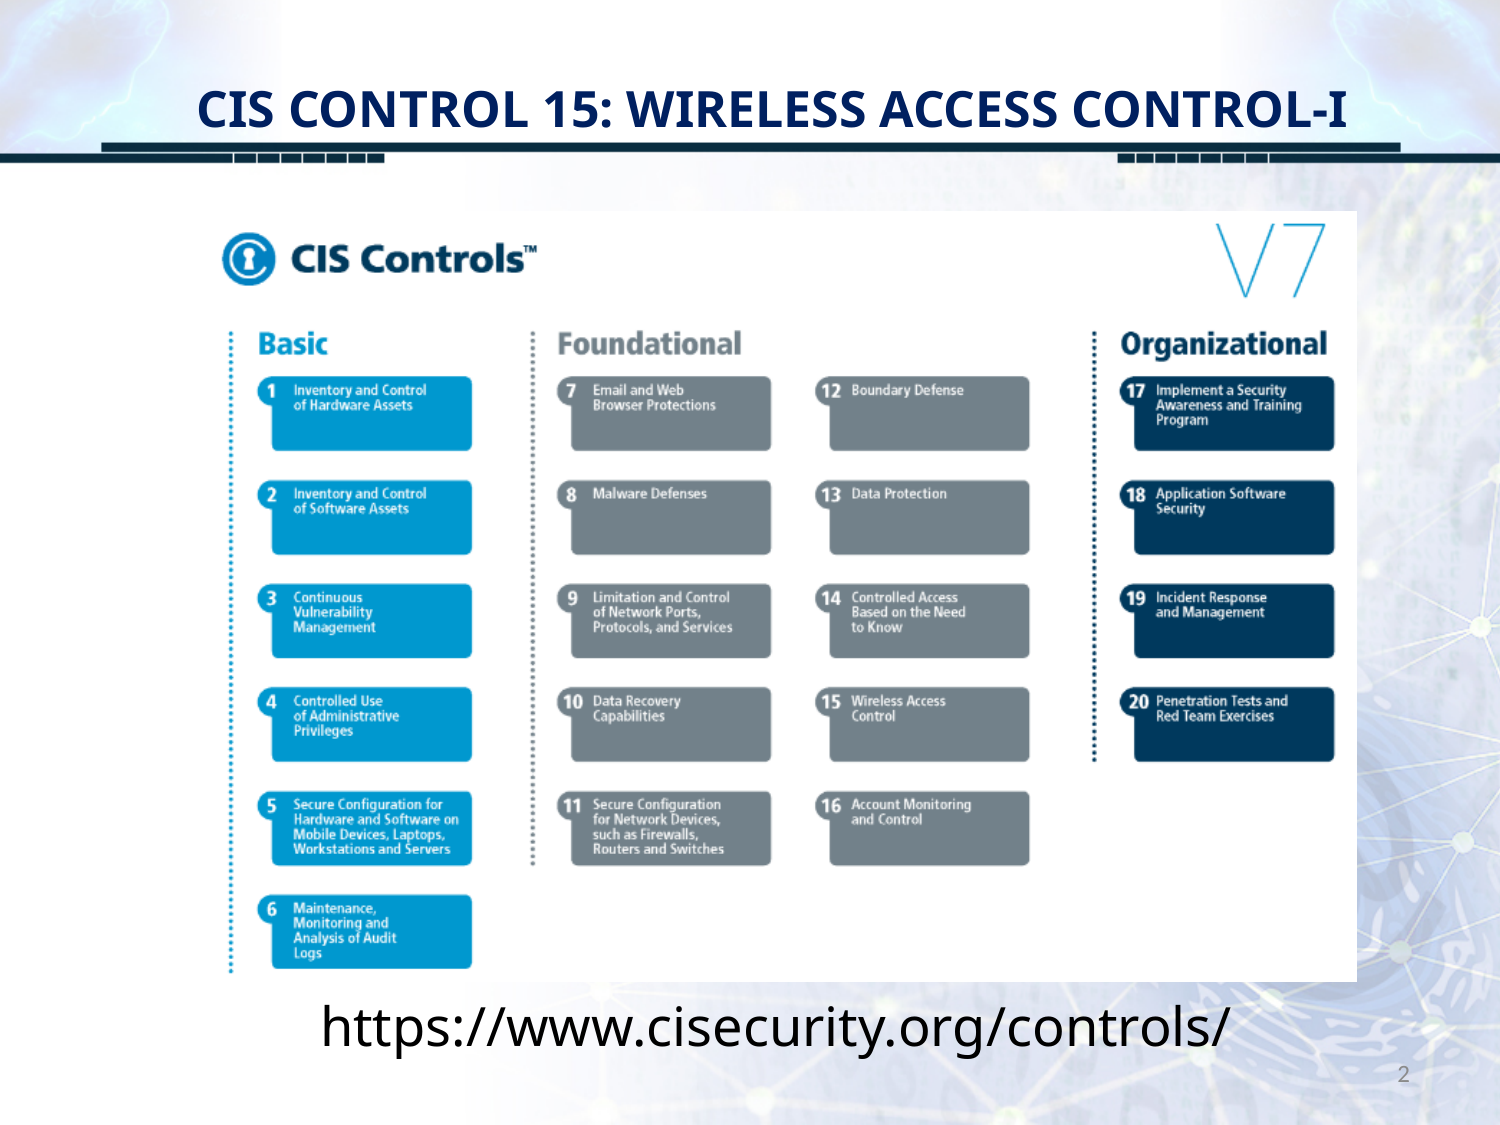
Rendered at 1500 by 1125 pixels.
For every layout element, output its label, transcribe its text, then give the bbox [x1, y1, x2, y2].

text_box https://www.cisecurity.org/controls/ [305, 990, 1248, 1065]
picture [0, 0, 1500, 1125]
slide_number 2 [1074, 1042, 1425, 1103]
title CIS CONTROL 15: WIRELESS ACCESS CONTROL-I [97, 34, 1448, 182]
